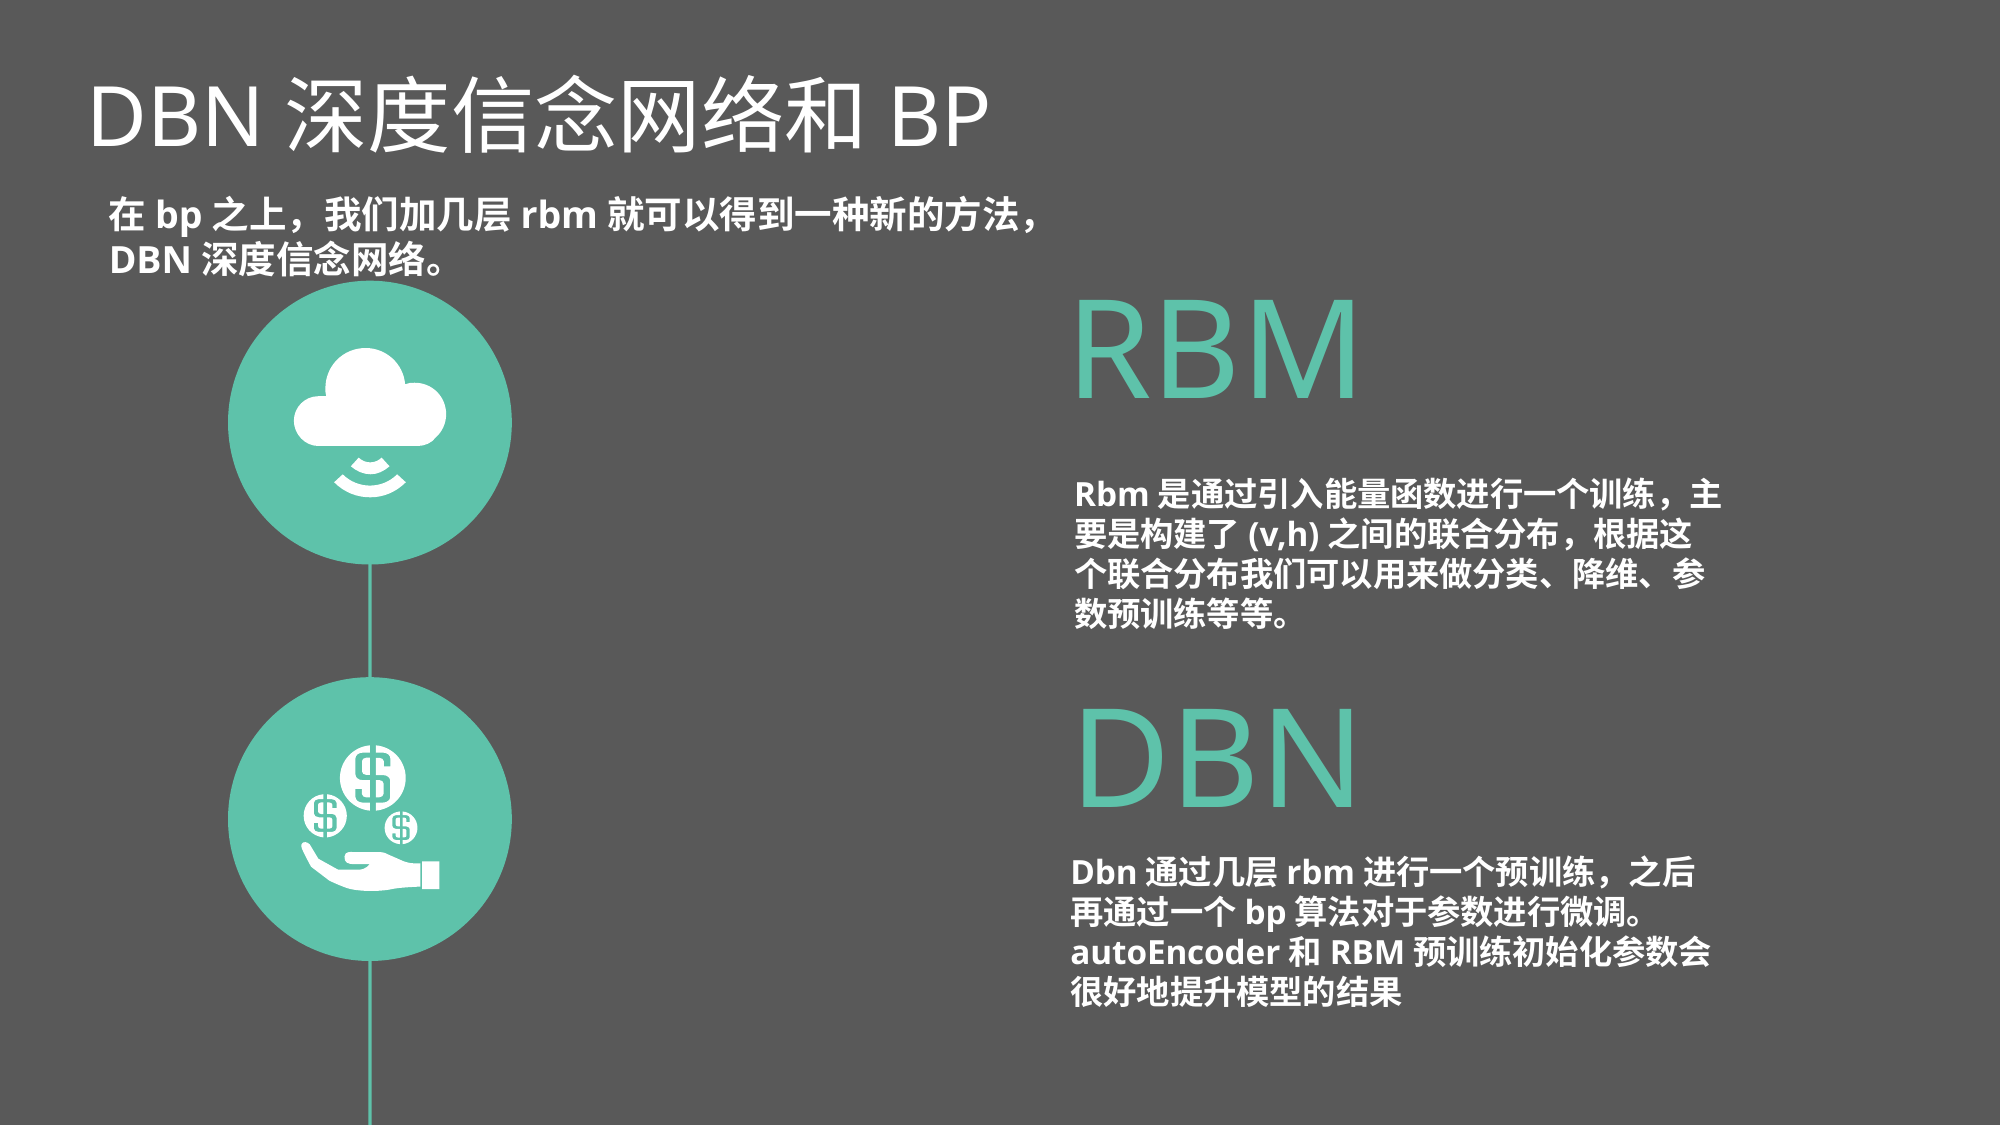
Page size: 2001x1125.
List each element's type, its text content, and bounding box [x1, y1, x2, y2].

text_box DBN深度信念网络和BP [72, 55, 1007, 171]
text_box RBM [1051, 253, 1381, 434]
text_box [227, 676, 513, 962]
text_box 在bp之上，我们加几层rbm就可以得到一种新的方法，DBN深度信念网络。 [94, 183, 1094, 289]
text_box Dbn通过几层rbm进行一个预训练，之后再通过一个bp算法对于参数进行微调。 autoEncoder和RBM预训练初始化参数会很好地提升模型的结果 [1055, 844, 1736, 1089]
text_box Rbm是通过引入能量函数进行一个训练，主要是构建了(v,h)之间的联合分布，根据这个联合分布我们可以用来做分类、降维、参数预训练等等。 [1059, 465, 1740, 641]
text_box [227, 280, 513, 565]
text_box DBN [1055, 663, 1380, 843]
